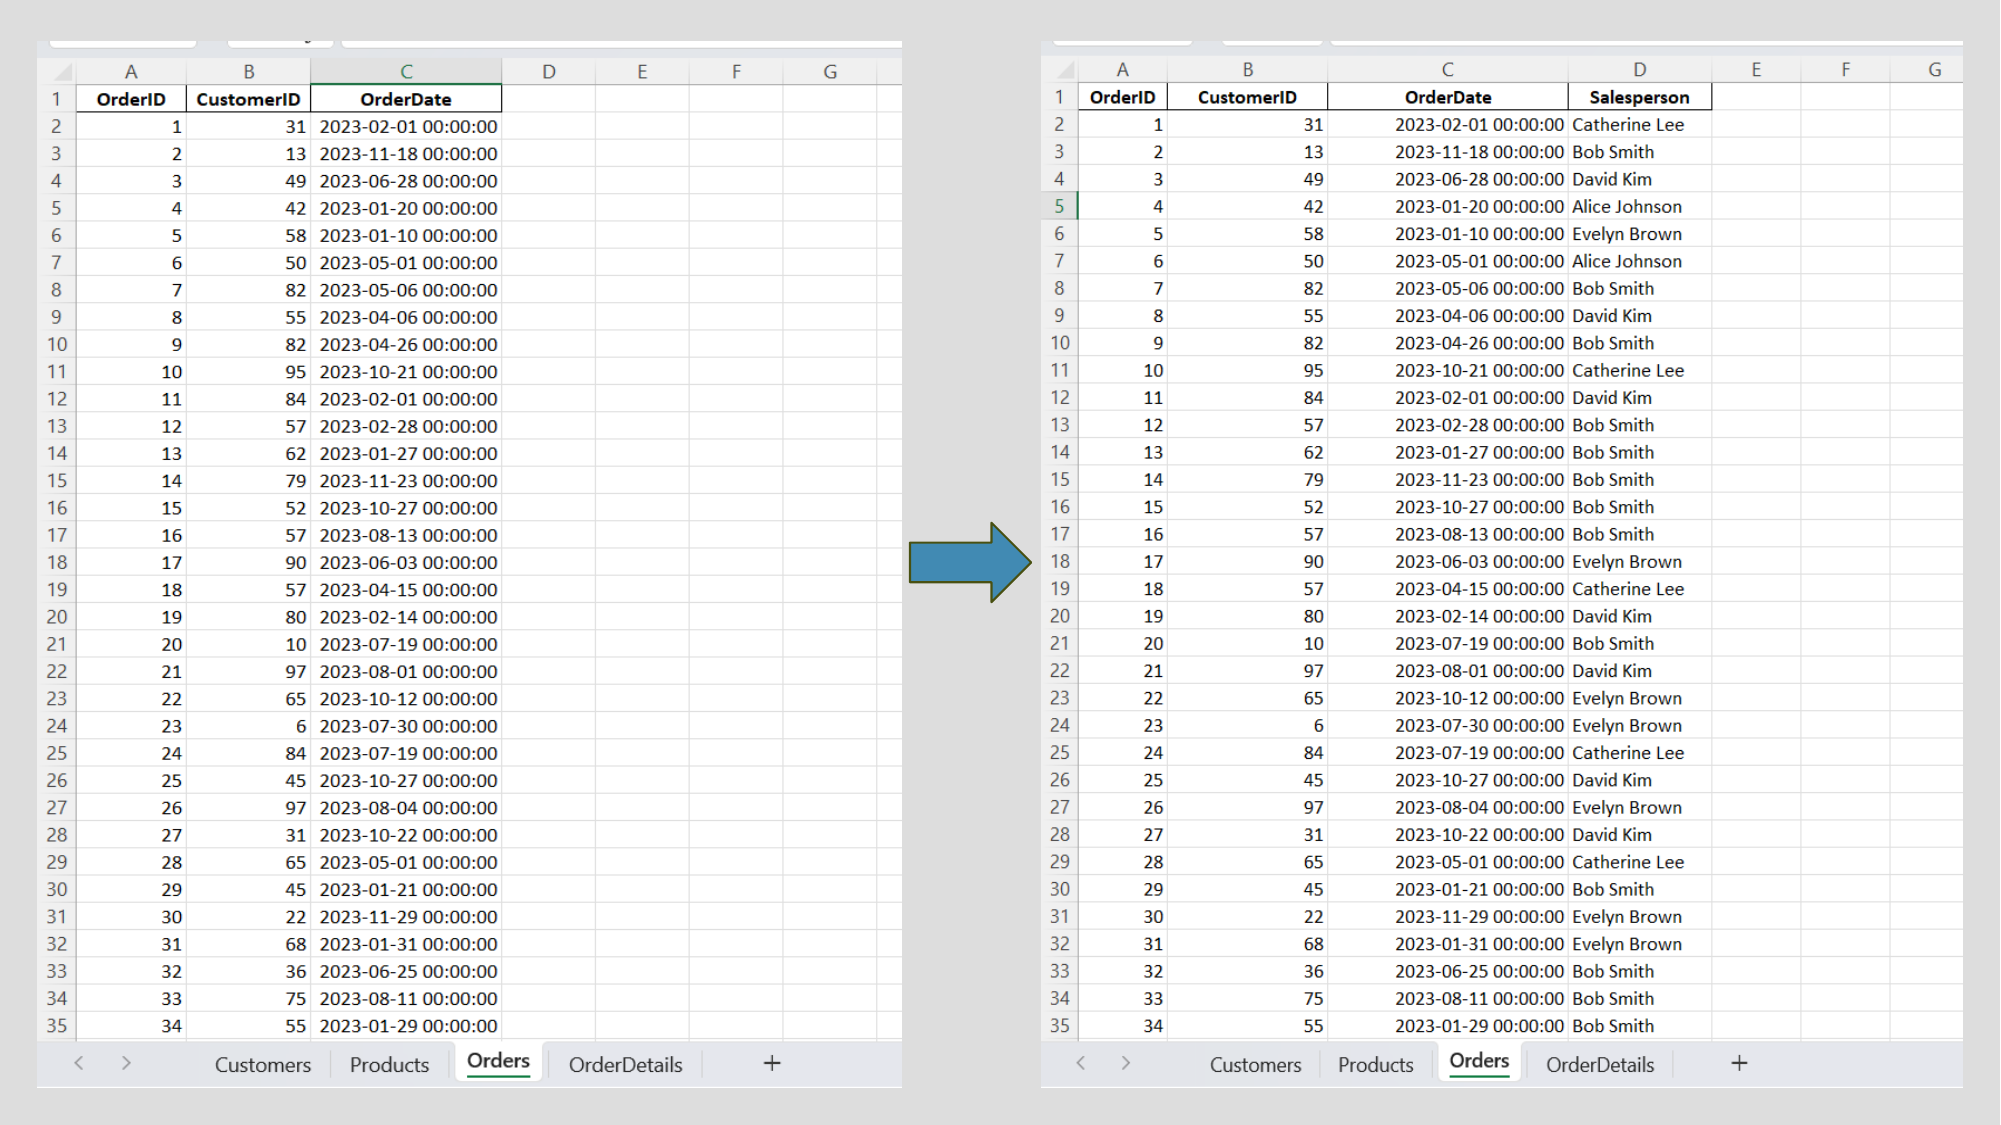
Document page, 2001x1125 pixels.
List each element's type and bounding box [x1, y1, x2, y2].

list [1040, 41, 1963, 1088]
text_box [908, 521, 1032, 604]
list [37, 41, 902, 1088]
